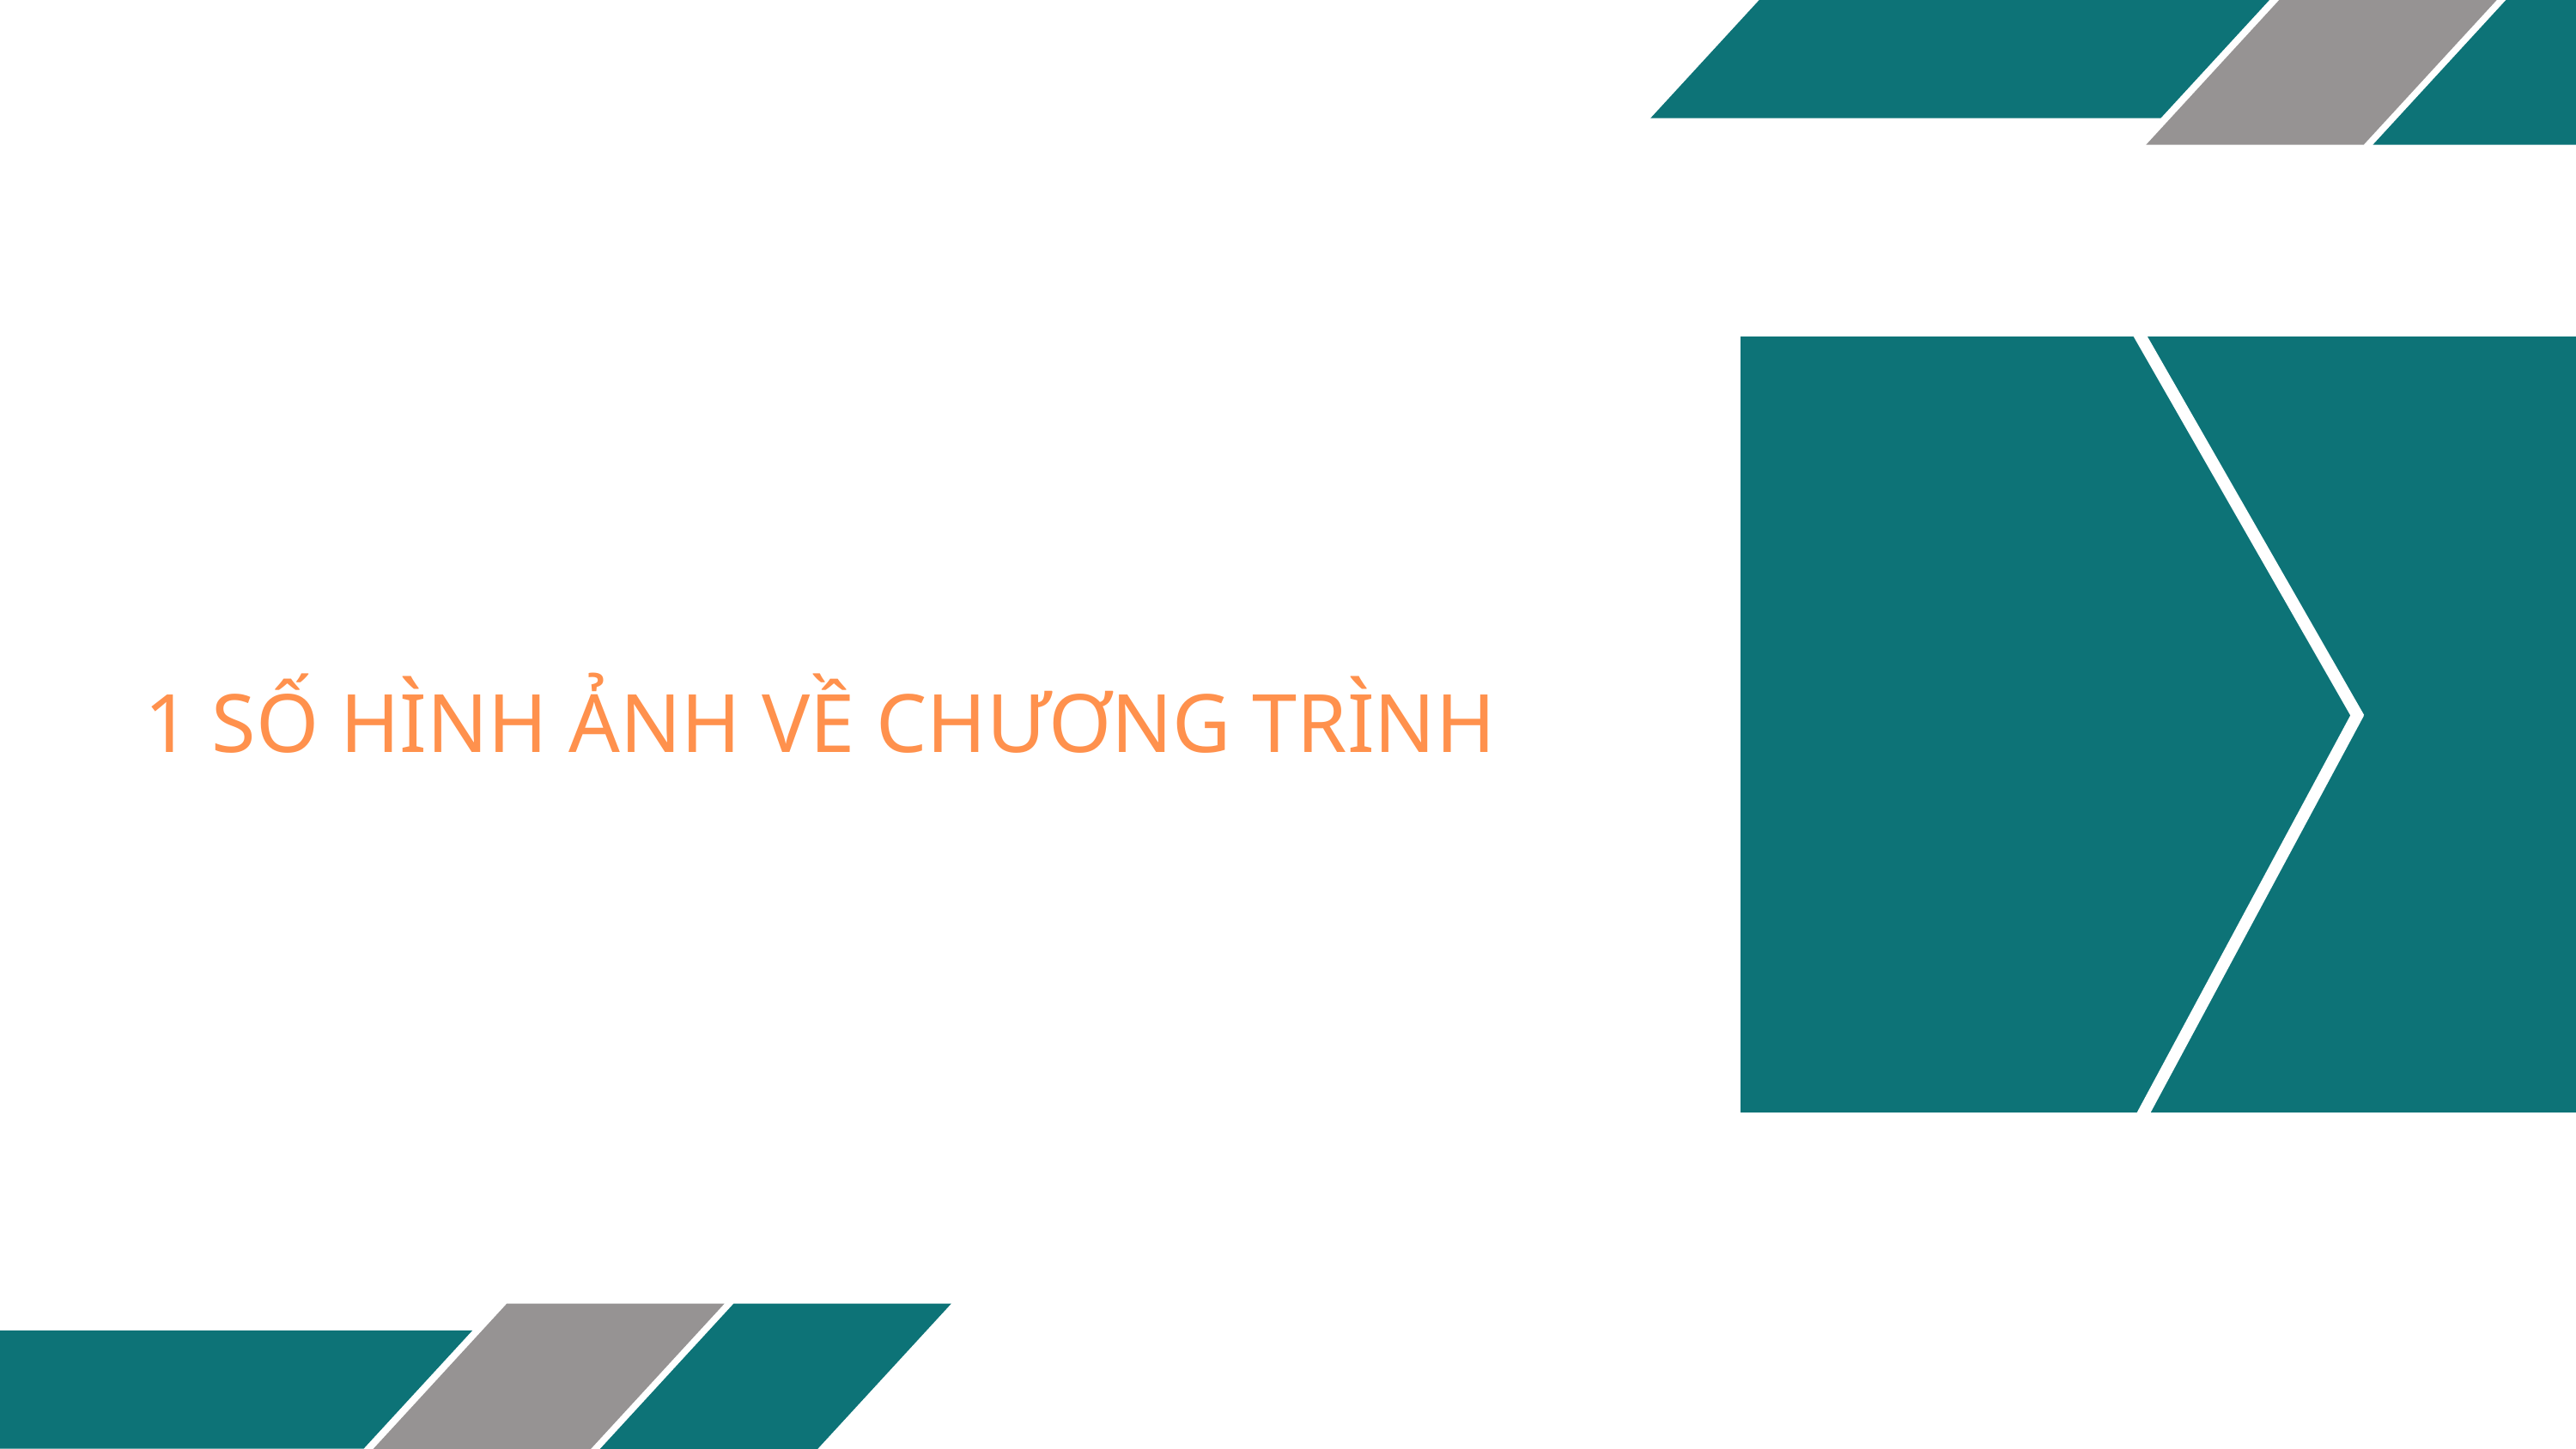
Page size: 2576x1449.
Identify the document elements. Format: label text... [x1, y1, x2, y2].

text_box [1740, 336, 2576, 1113]
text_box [2146, 0, 2368, 145]
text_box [349, 1303, 574, 1449]
text_box 1 SỐ HÌNH ẢNH VỀ CHƯƠNG TRÌNH [144, 688, 1634, 769]
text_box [2372, 0, 2576, 145]
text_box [1649, 0, 2141, 118]
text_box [575, 1303, 951, 1449]
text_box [0, 1330, 344, 1449]
